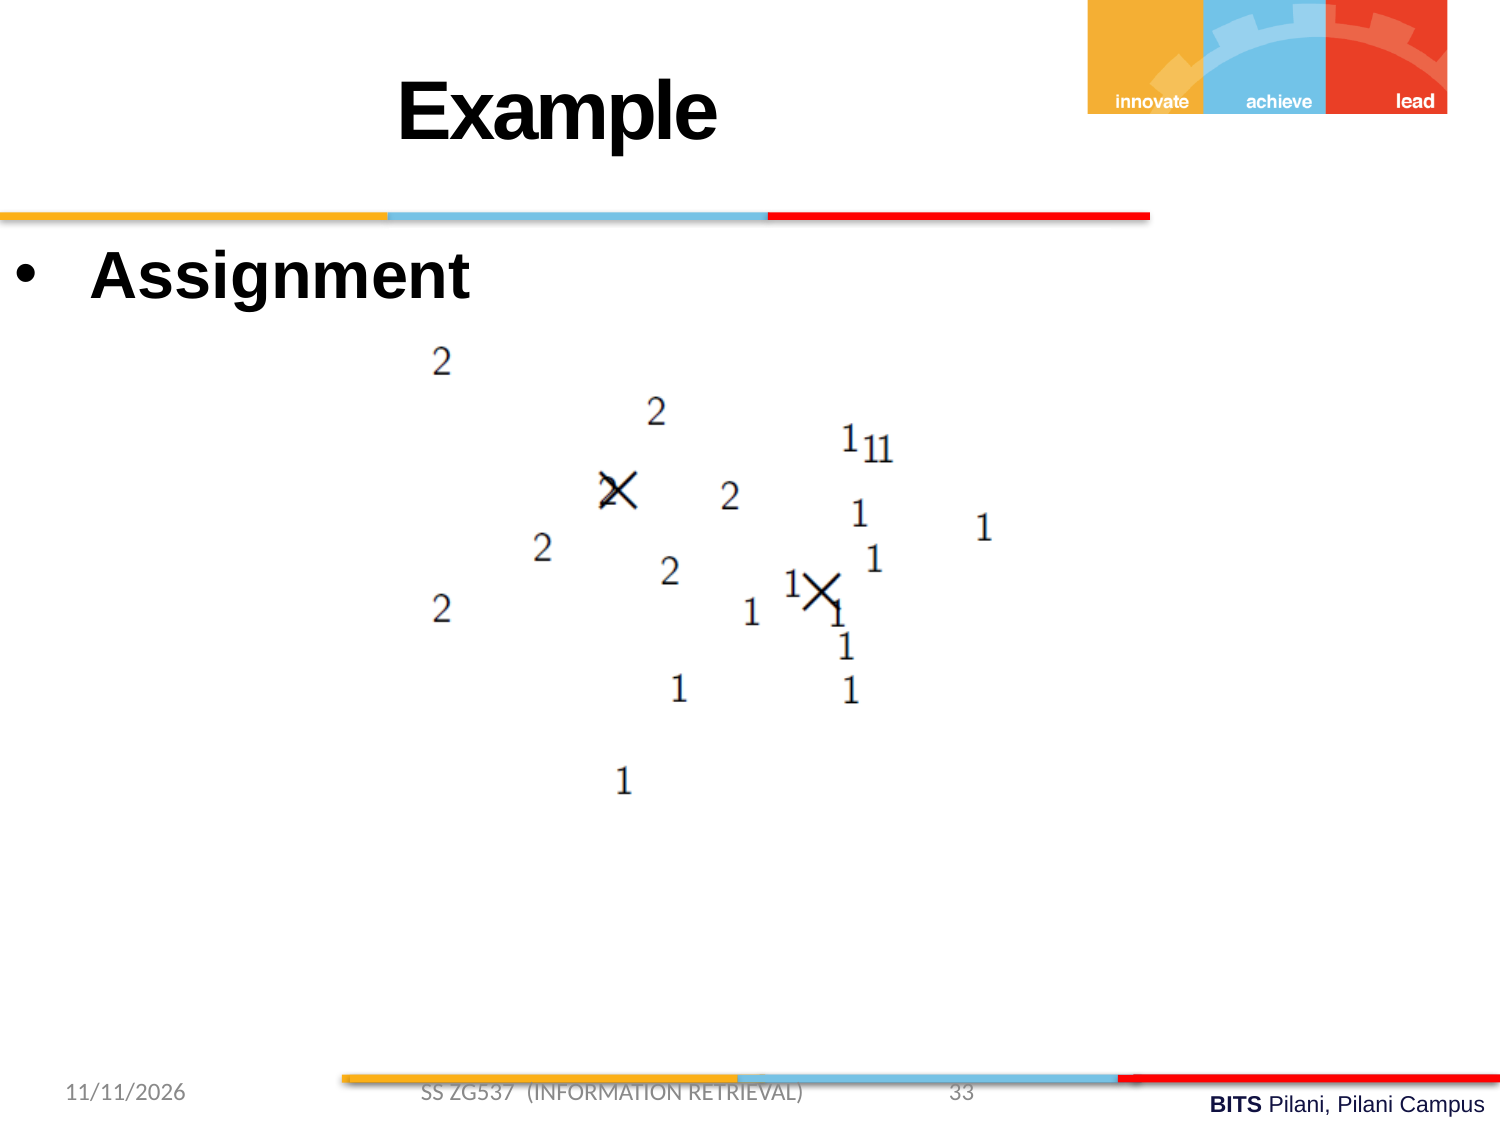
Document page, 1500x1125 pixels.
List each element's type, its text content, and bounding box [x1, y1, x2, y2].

picture [1087, 0, 1448, 114]
text_box Assignment [0, 224, 1400, 320]
list Example [50, 24, 1088, 213]
picture [389, 228, 1111, 897]
text_box 3/2/2019 SS ZG537 (INFORMATION RETRIEVAL) 33 [49, 1074, 1038, 1125]
